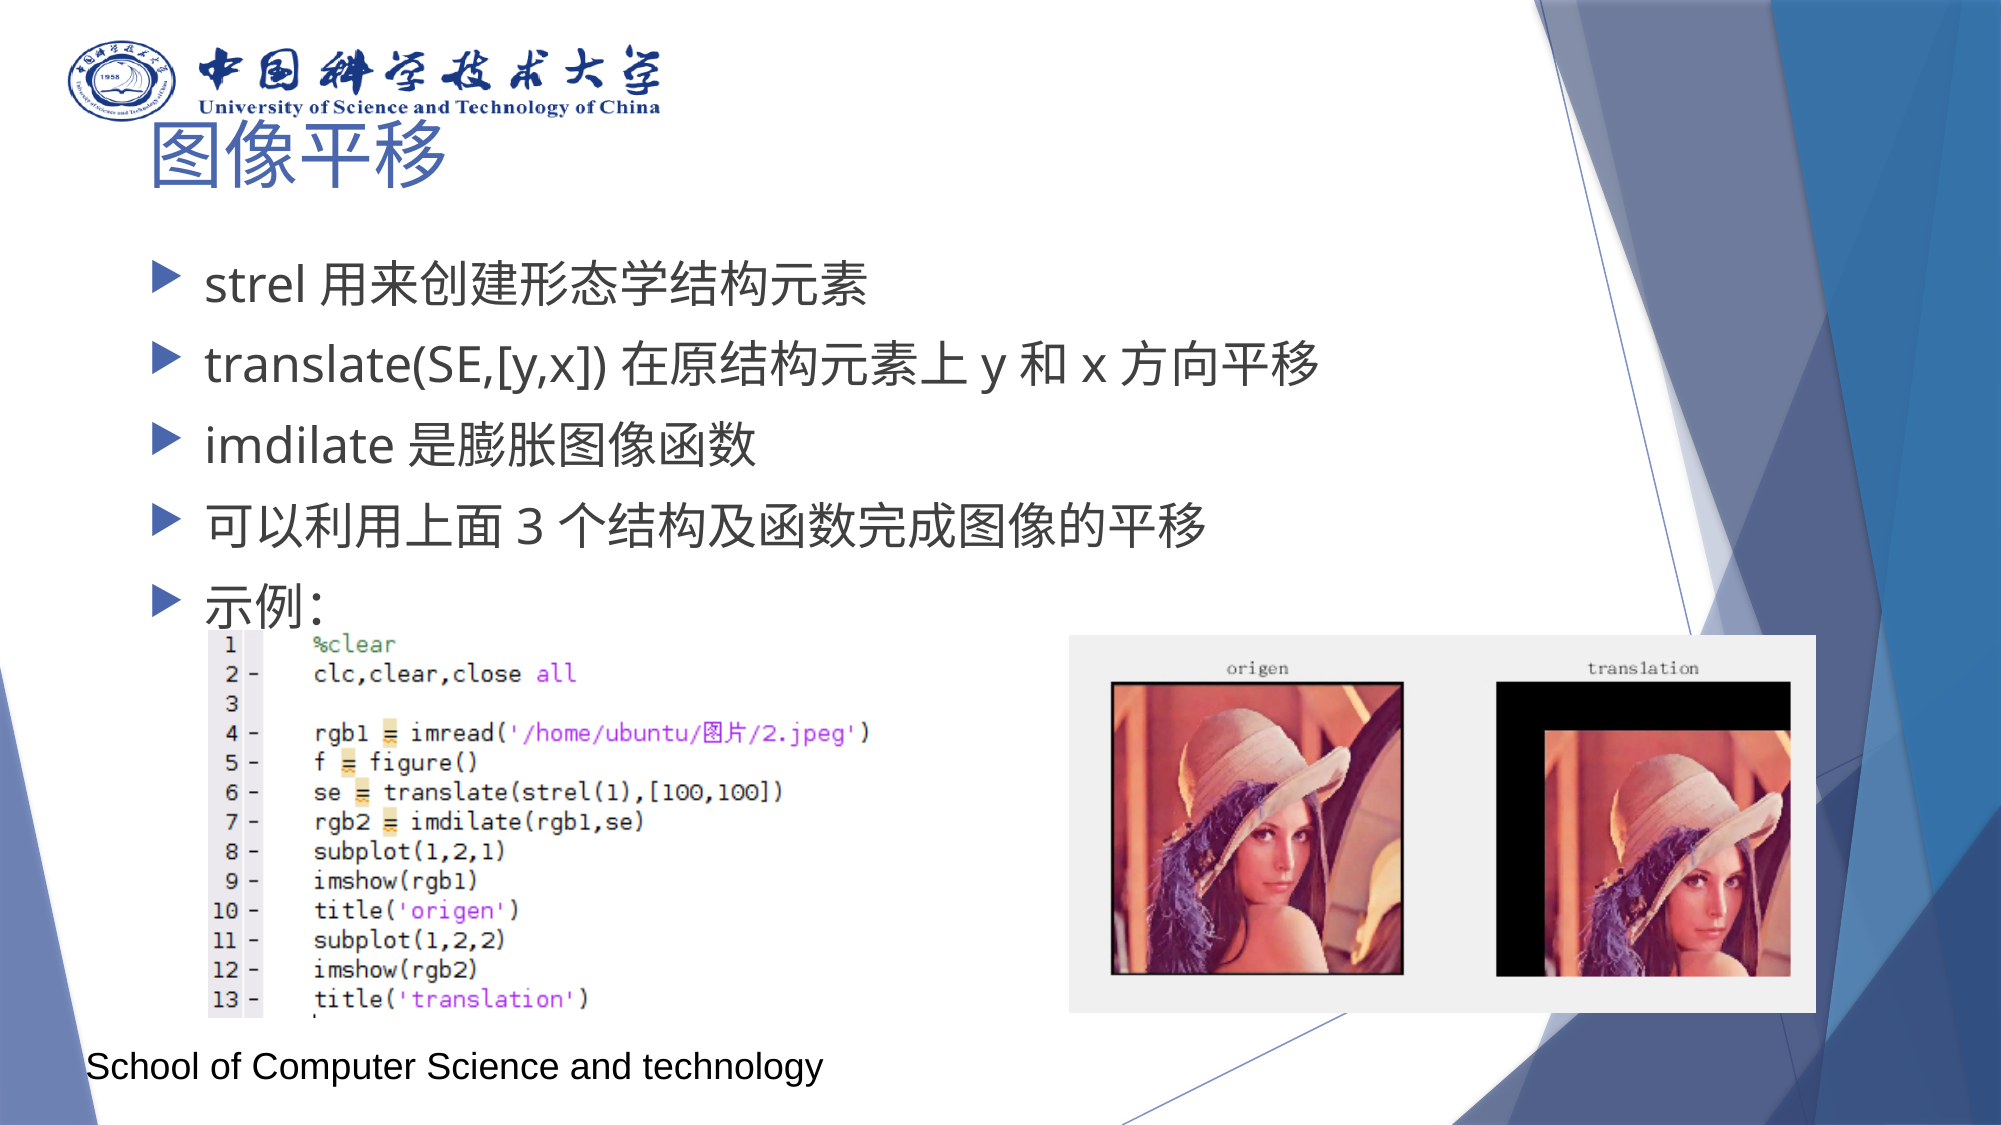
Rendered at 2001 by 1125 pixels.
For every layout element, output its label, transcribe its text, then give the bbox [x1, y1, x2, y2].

picture [23, 18, 706, 144]
picture [1069, 635, 1816, 1013]
picture [208, 630, 932, 1018]
list strel用来创建形态学结构元素 translate(SE,[y,x])在原结构元素上y和x方向平移 imdilate是膨胀图像函数 可以利用上面3个结构及函数完成图像的平移 示例： [133, 244, 1522, 992]
title 图像平移 [133, 99, 1522, 244]
